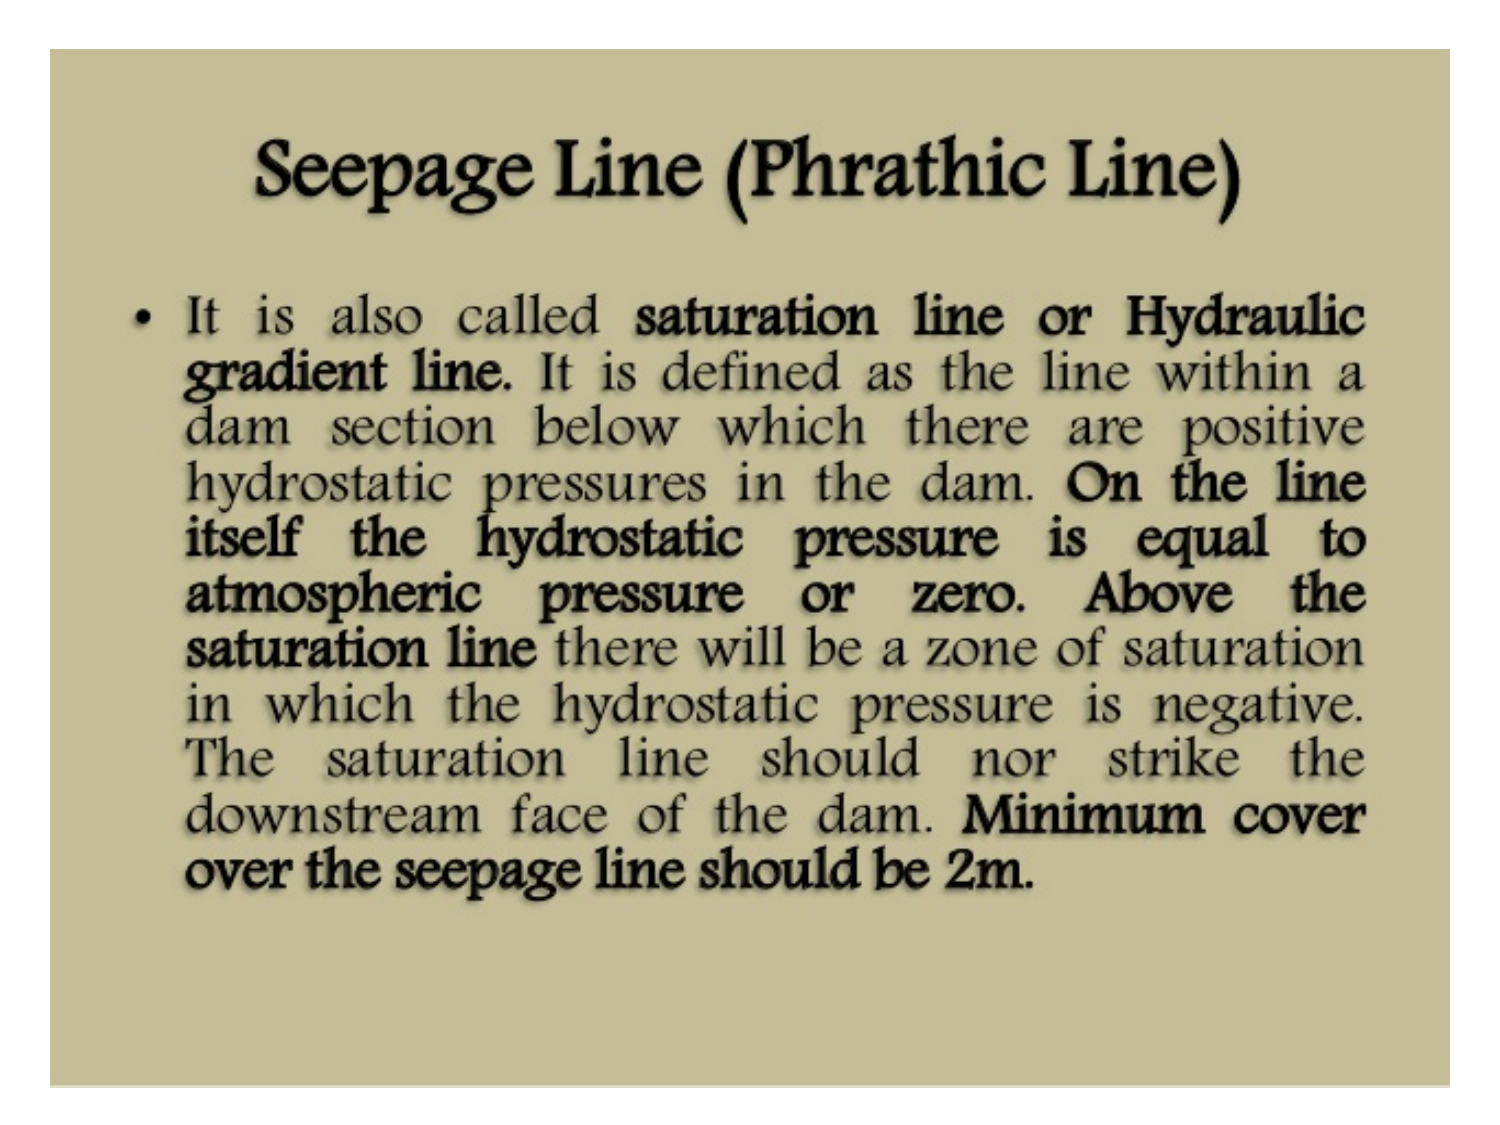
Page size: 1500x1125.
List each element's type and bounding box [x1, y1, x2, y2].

list [49, 49, 1451, 1088]
